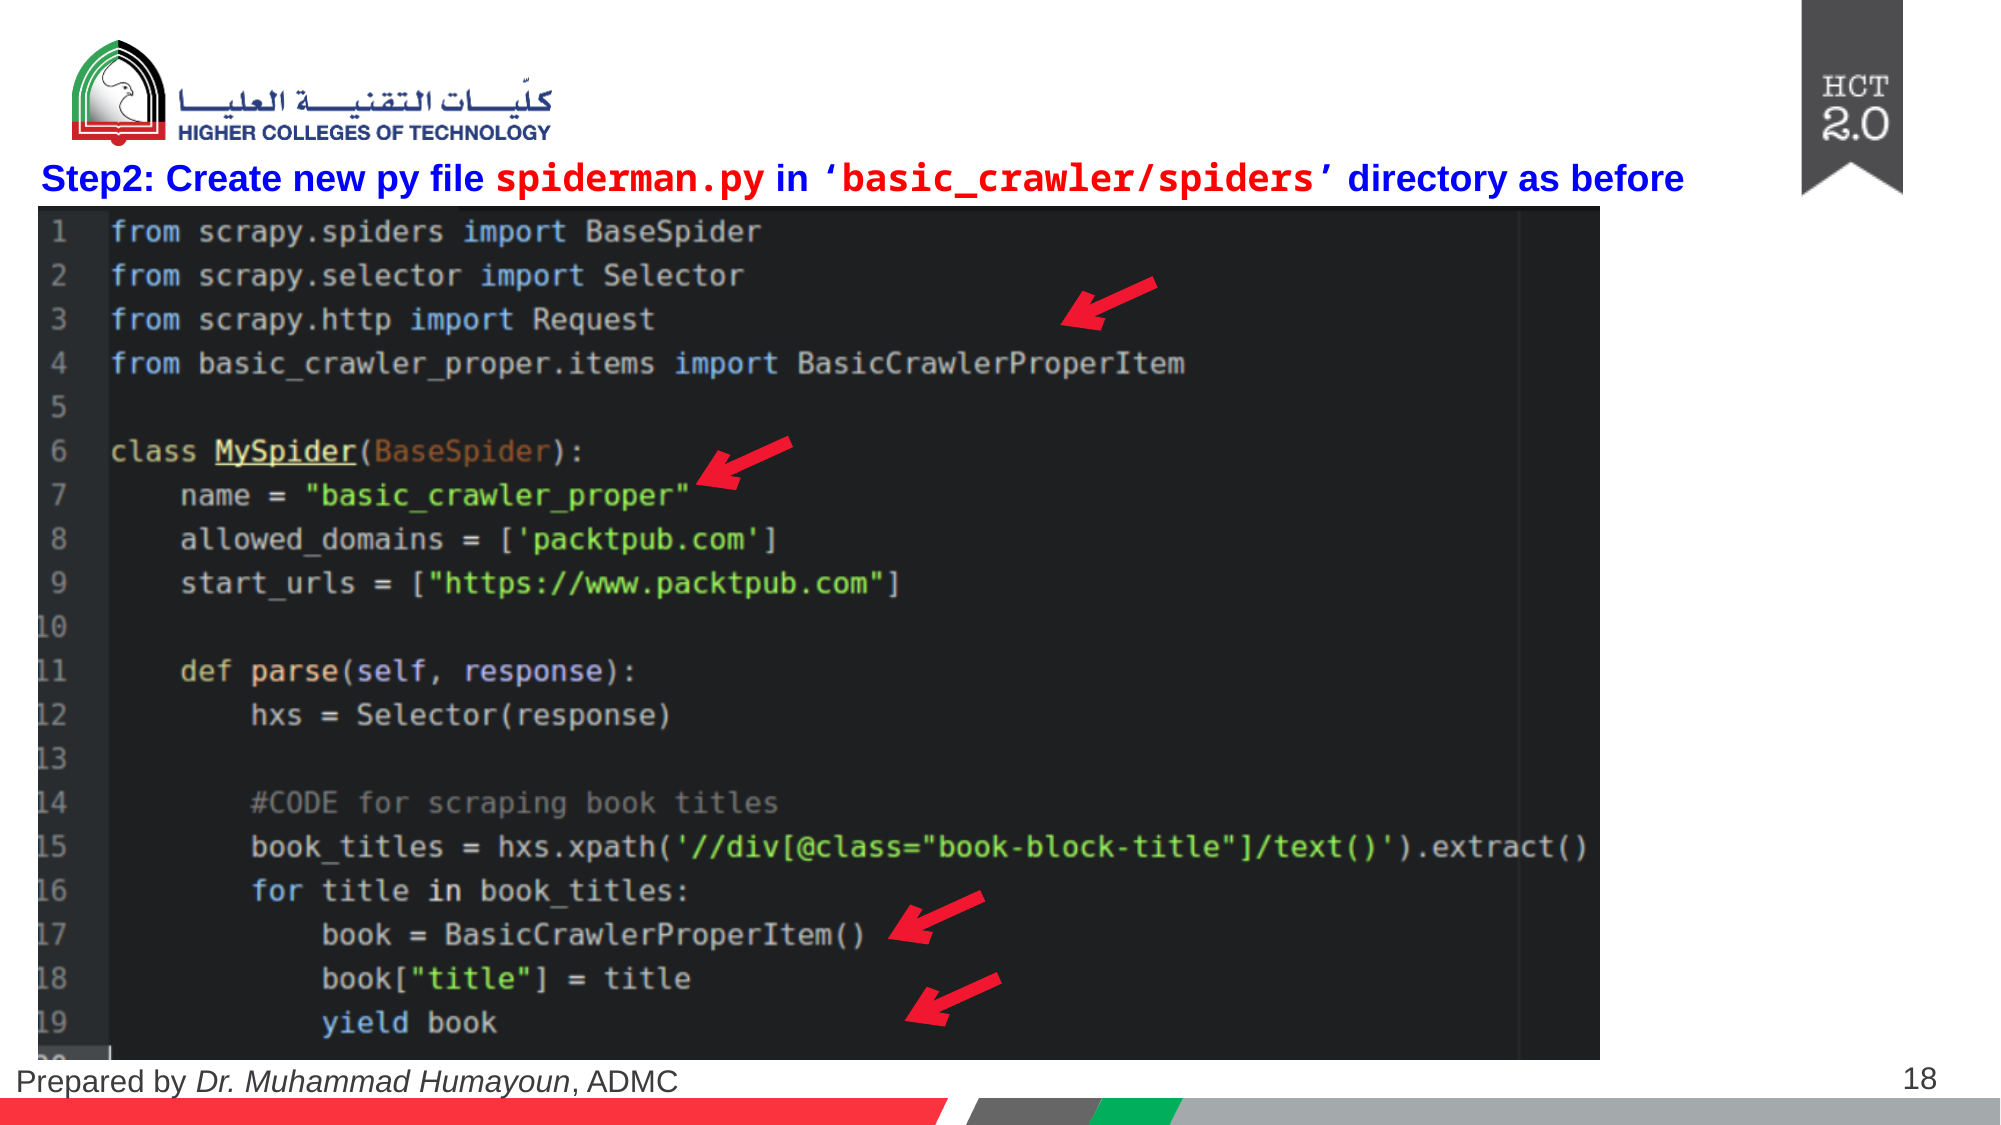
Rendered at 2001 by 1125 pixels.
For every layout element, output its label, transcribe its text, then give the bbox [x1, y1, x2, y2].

text_box Step2: Create new py file spiderman.py in ‘basic_crawler/spiders’ directory as before [26, 146, 1783, 206]
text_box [37, 206, 1601, 1061]
slide_number 18 [1887, 1051, 1972, 1112]
picture [72, 40, 552, 146]
